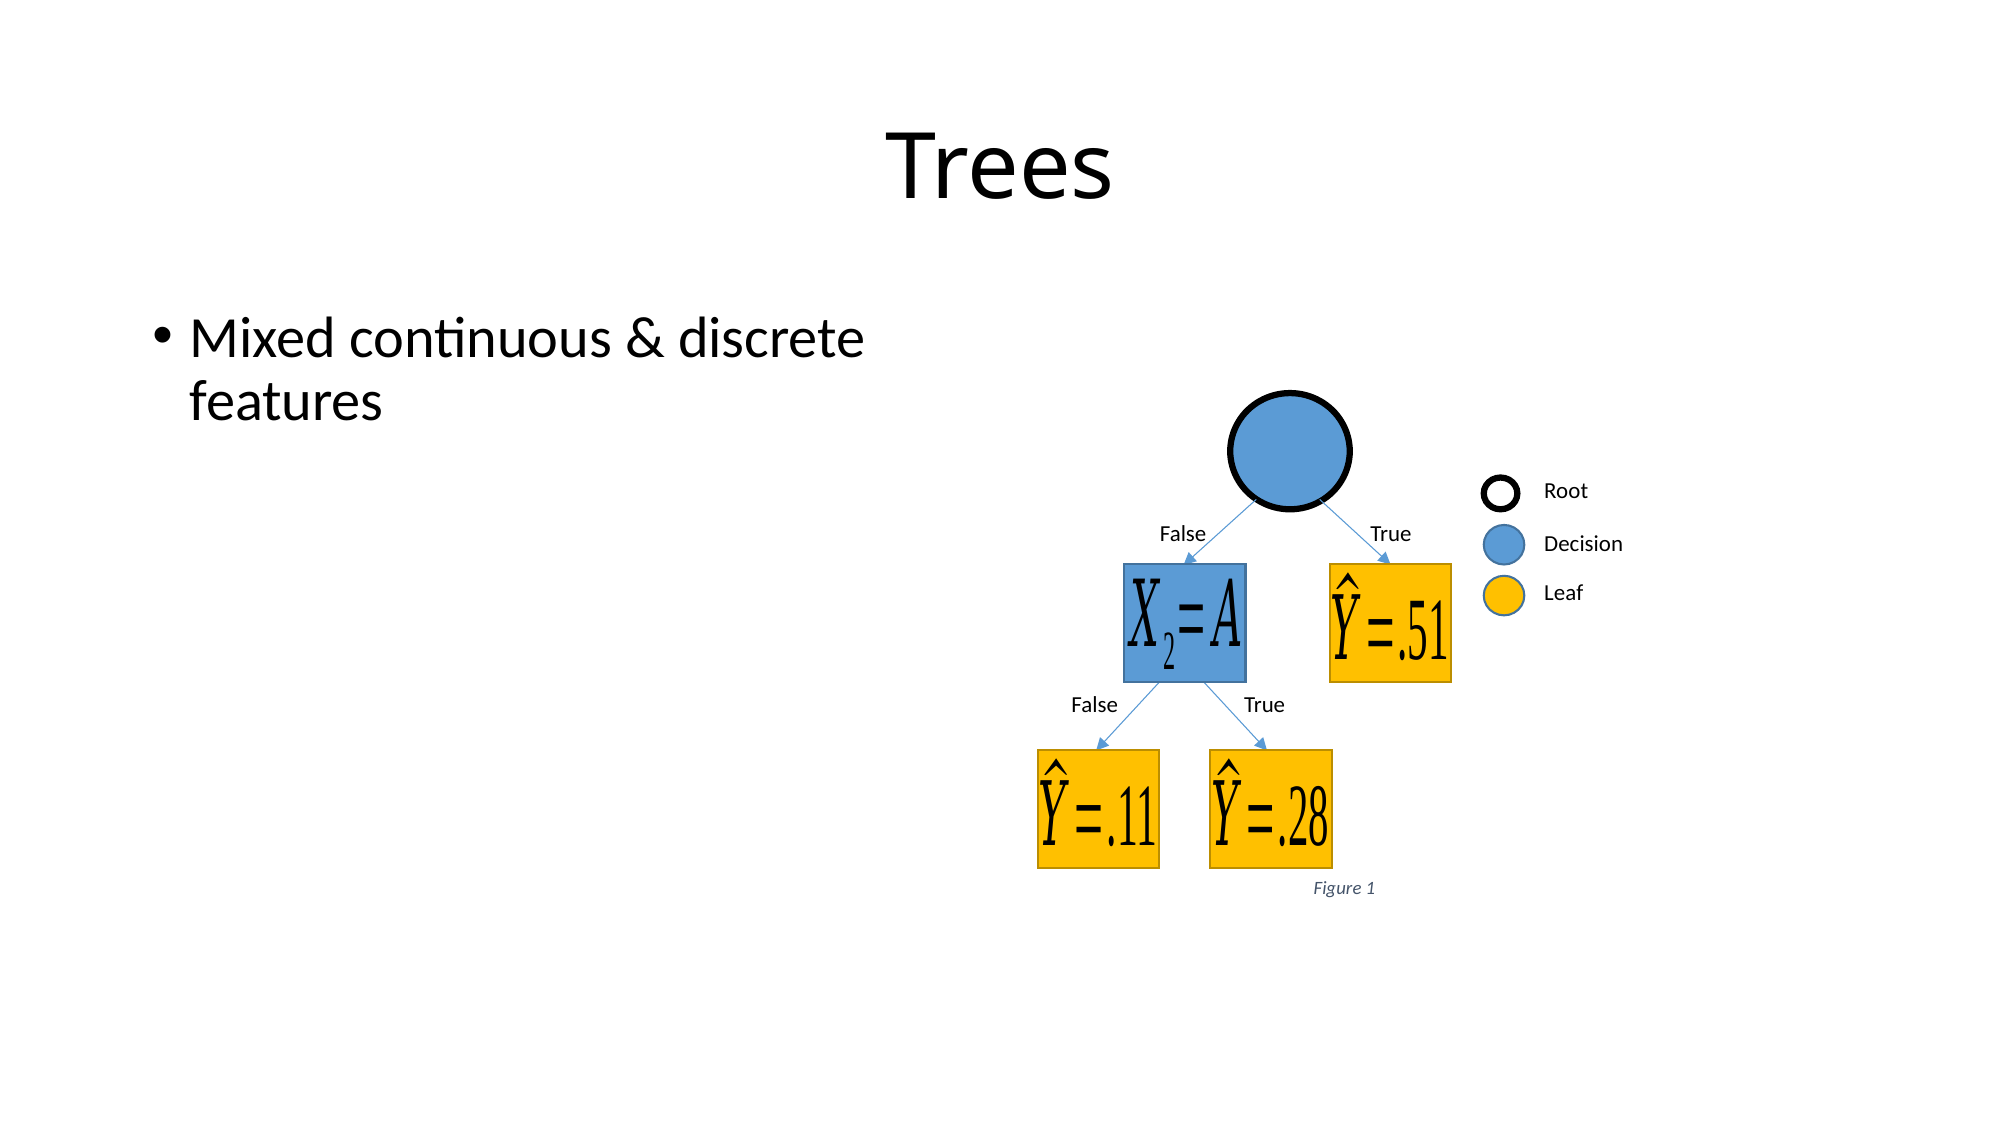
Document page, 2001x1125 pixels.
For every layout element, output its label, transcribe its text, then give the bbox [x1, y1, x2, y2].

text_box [1038, 393, 1651, 920]
list Mixed continuous & discrete features [137, 299, 908, 1014]
title Trees [137, 59, 1863, 278]
